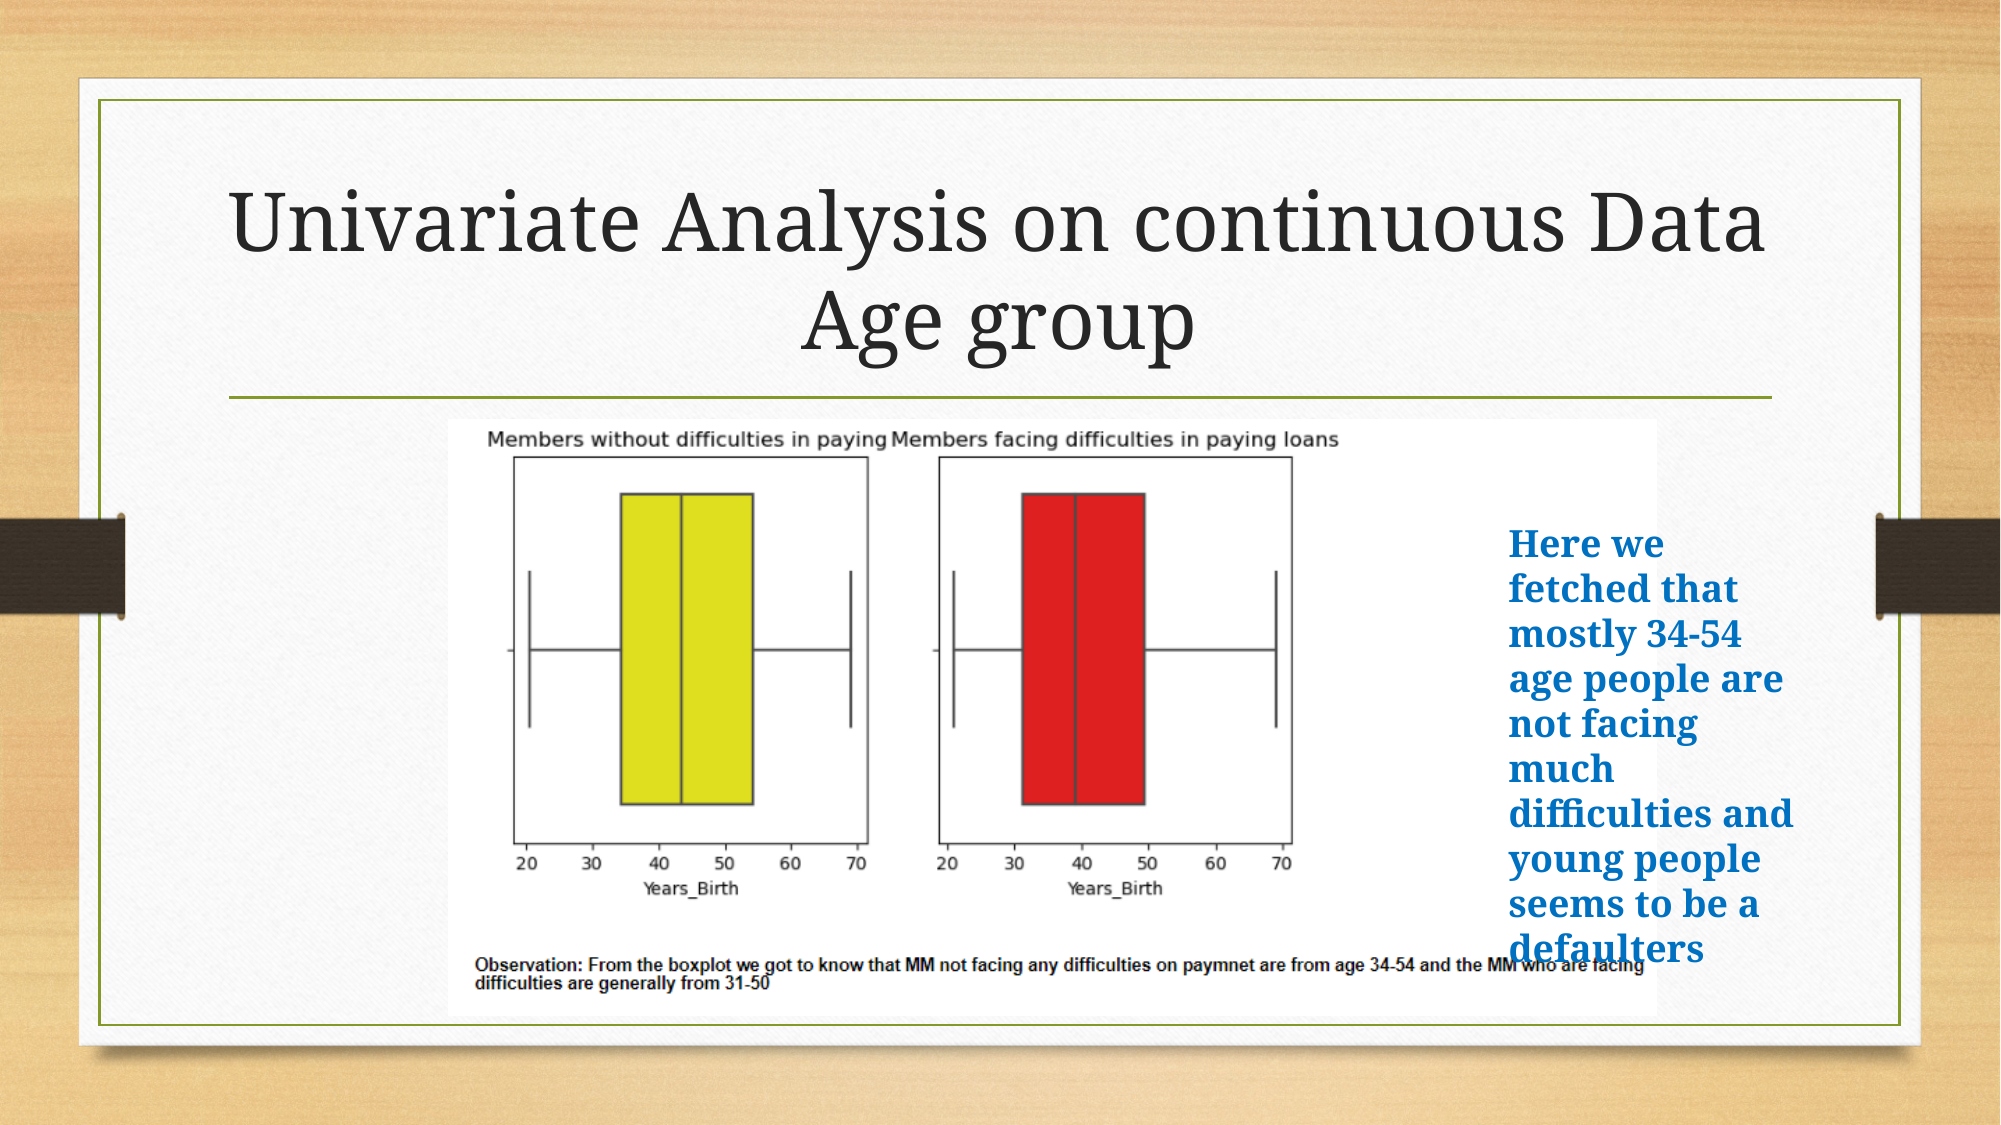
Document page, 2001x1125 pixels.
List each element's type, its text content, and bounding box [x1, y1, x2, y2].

title Univariate Analysis on continuous Data Age group [212, 161, 1788, 375]
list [448, 419, 1657, 1016]
text_box Here we fetched that mostly 34-54 age people are not facing much difficulties and young people seems to be a defaulters [1657, 512, 1819, 978]
picture [0, 0, 2001, 1125]
